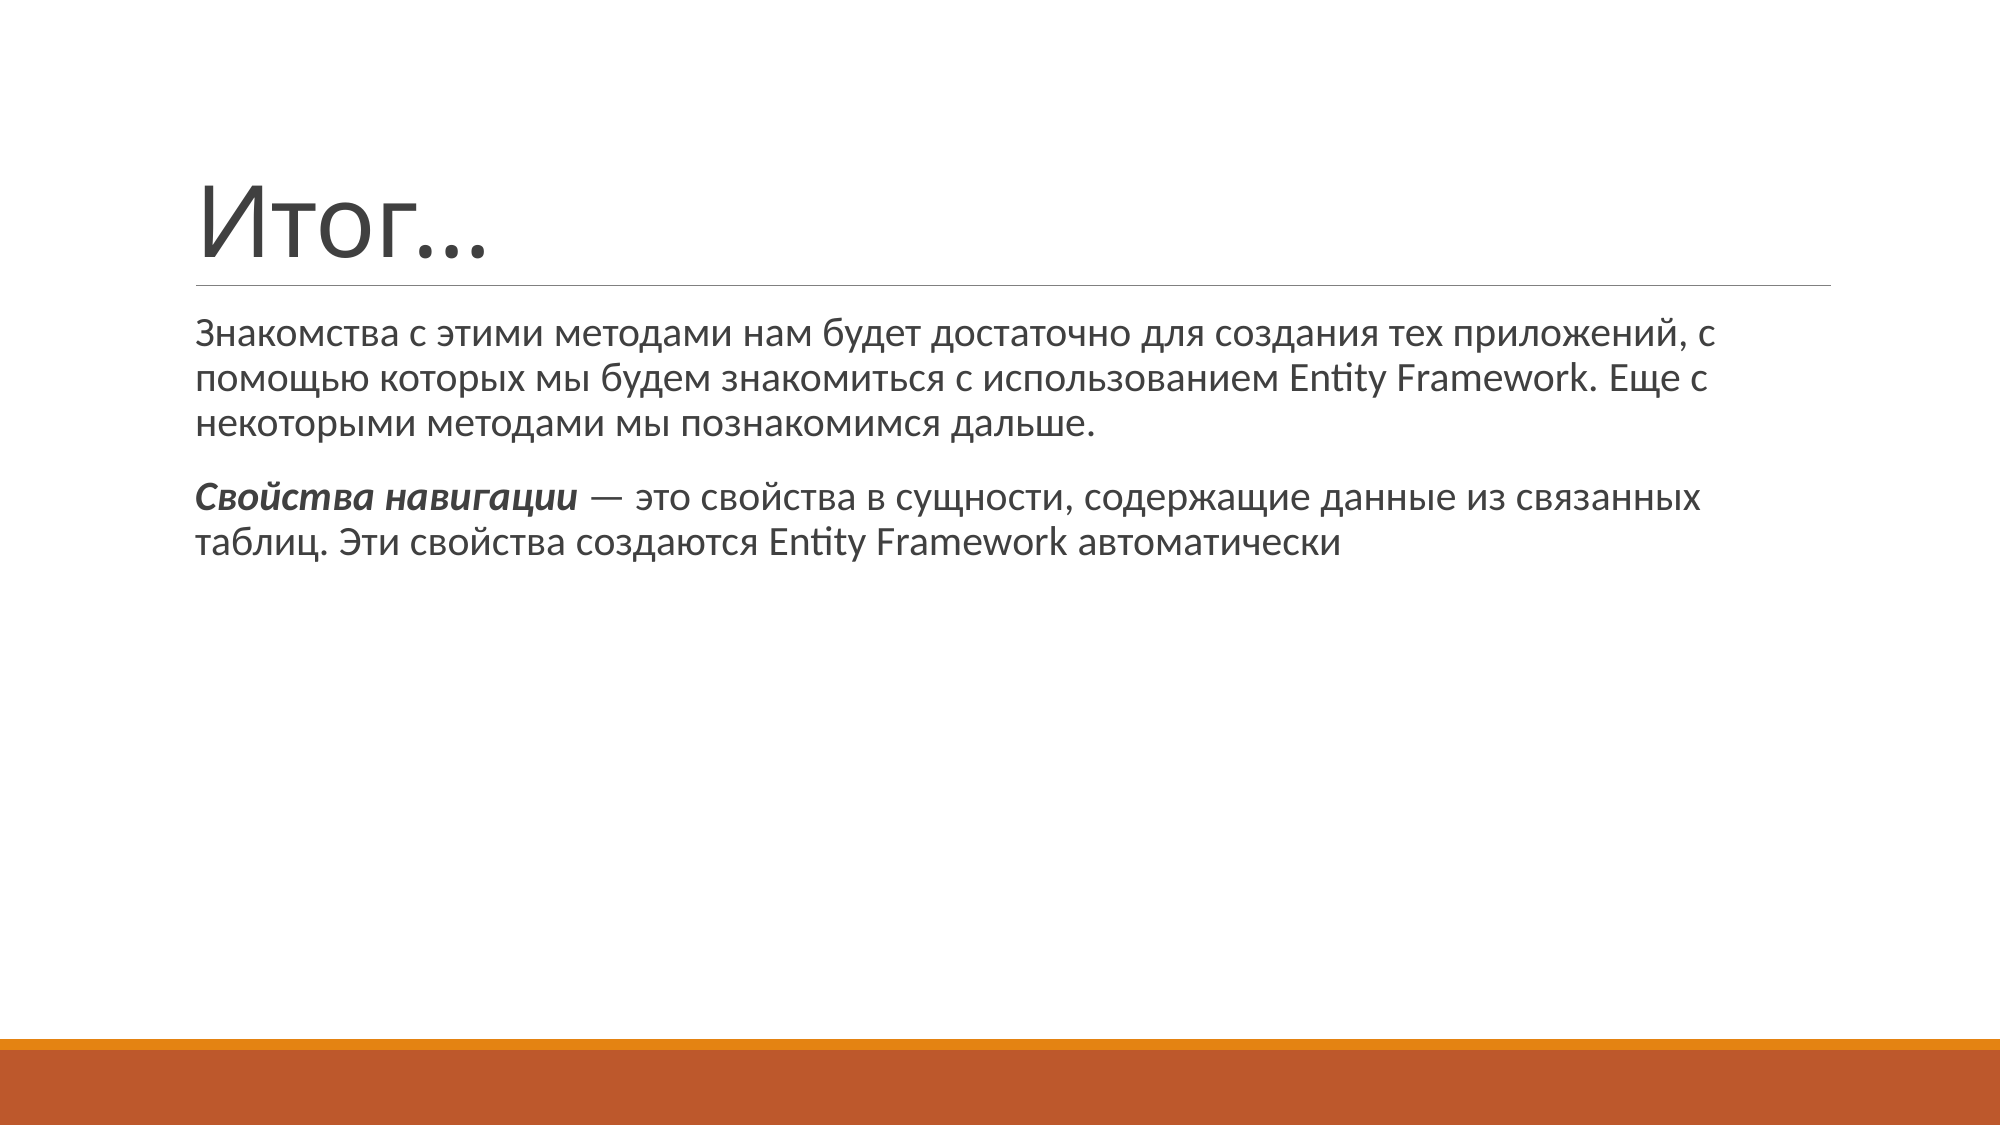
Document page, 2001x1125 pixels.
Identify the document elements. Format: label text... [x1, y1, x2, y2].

list Знакомства с этими методами нам будет достаточно для создания тех приложений, с помощью которых мы будем знакомиться с использованием Entity Framework. Еще с некоторыми методами мы познакомимся дальше. Свойства навигации — это свойства в сущности, содержащие данные из связанных таблиц. Эти свойства создаются Entity Framework автоматически [180, 302, 1830, 963]
title Итог… [180, 47, 1830, 285]
